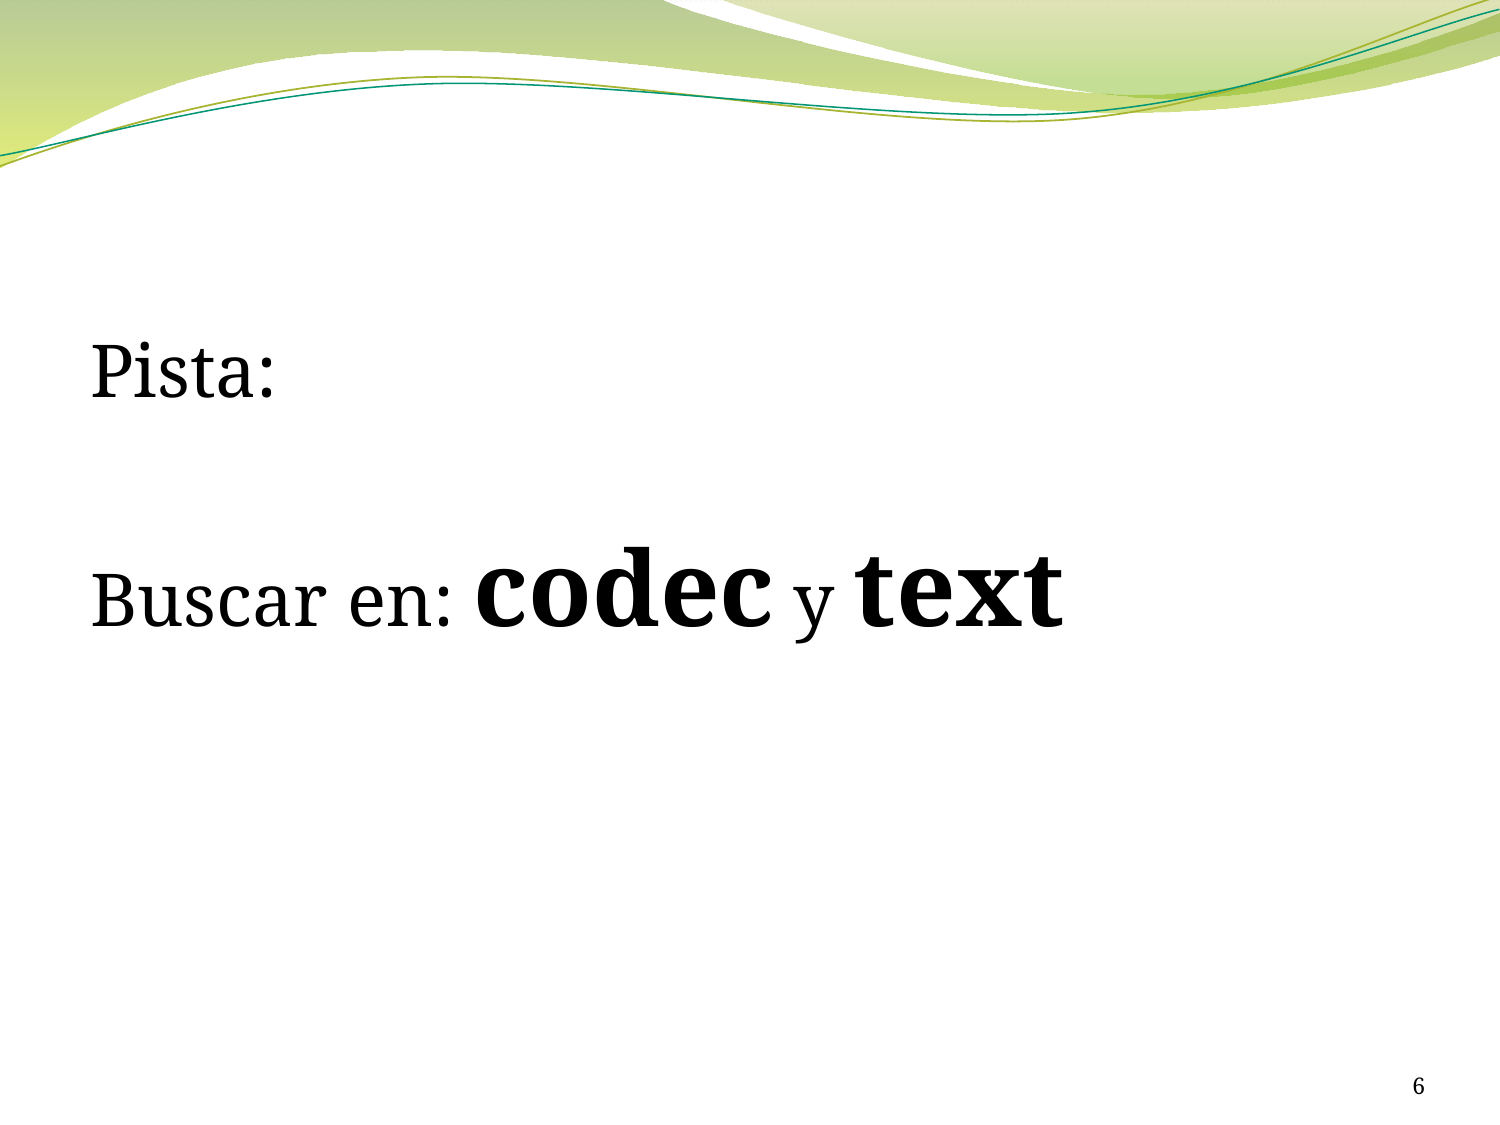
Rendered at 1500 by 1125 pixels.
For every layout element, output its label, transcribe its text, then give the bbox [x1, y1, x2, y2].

list Pista: Buscar en: codec y text [75, 317, 1425, 1038]
slide_number 6 [1299, 1042, 1425, 1103]
